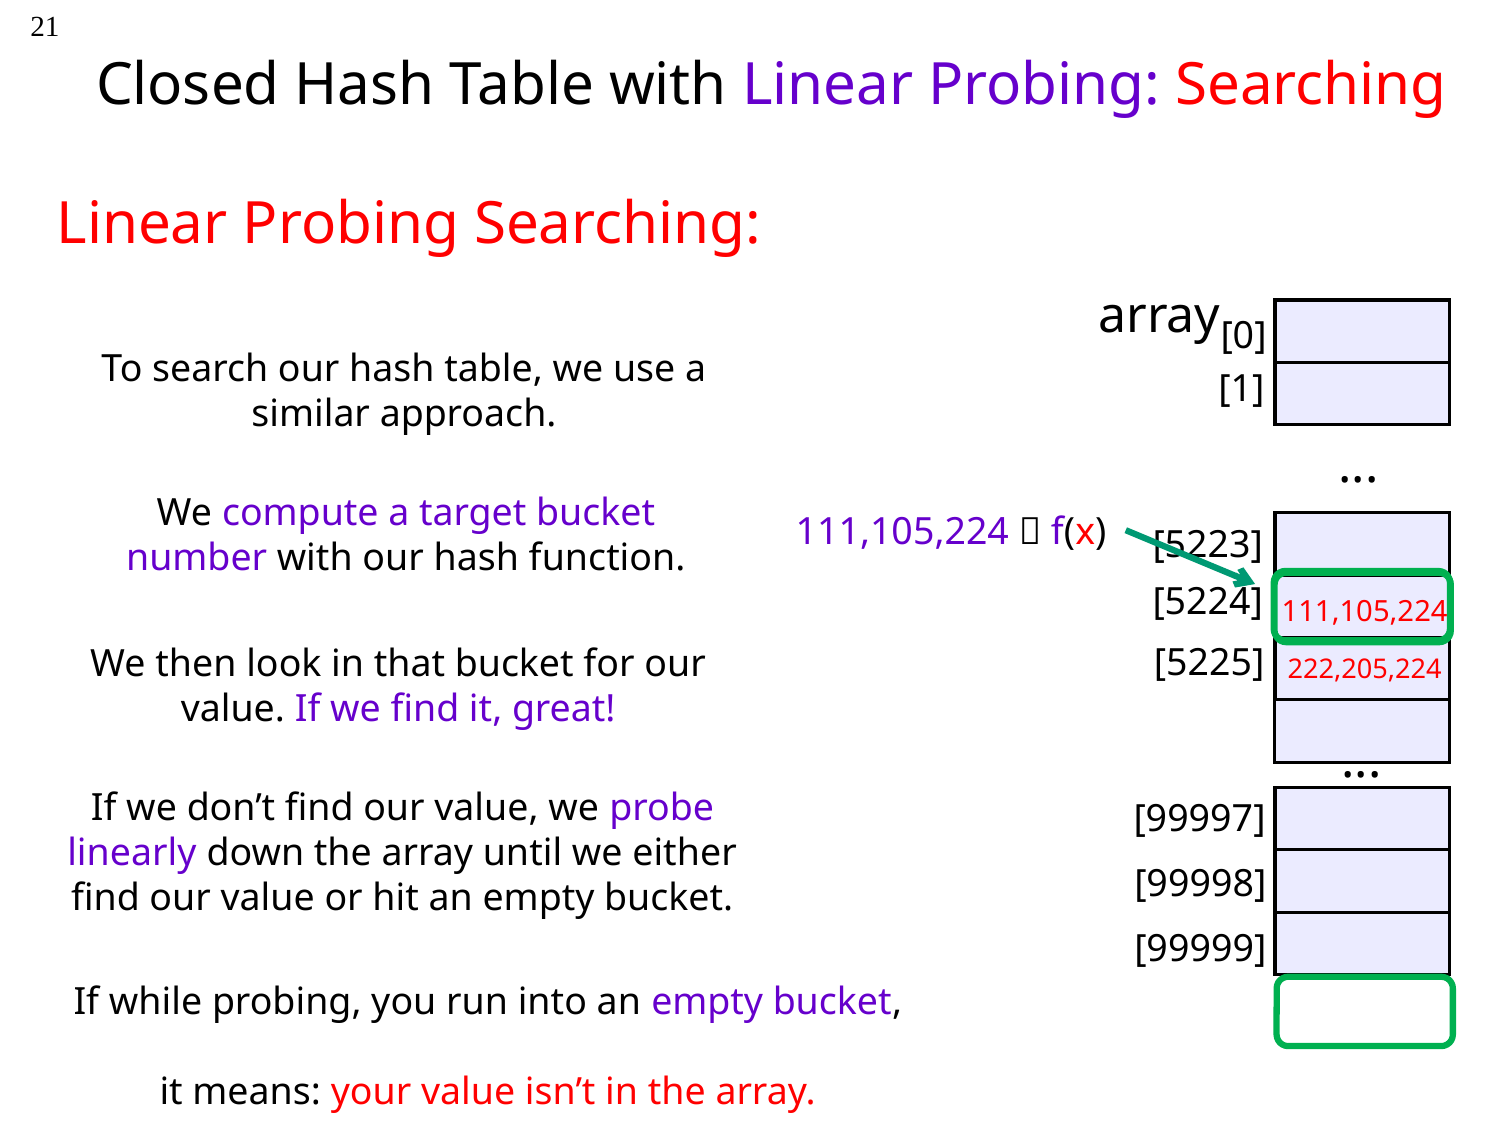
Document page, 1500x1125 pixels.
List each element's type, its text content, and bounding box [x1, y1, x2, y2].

text_box For instance, what if we want to be able to print out all students alphabetically by their name. [1267, 587, 1451, 644]
text_box Linear Probing Searching: [41, 177, 776, 263]
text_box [1077, 274, 1451, 977]
text_box We then look in that bucket for our value. If we find it, great! [53, 631, 743, 737]
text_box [1270, 584, 1460, 636]
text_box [766, 499, 1256, 585]
text_box [1276, 983, 1453, 1047]
text_box To search our hash table, we use a similar approach. [40, 336, 768, 441]
text_box We compute a target bucket number with our hash function. [68, 480, 744, 585]
title Closed Hash Table with Linear Probing: Searching [42, 0, 1500, 175]
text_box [1267, 644, 1463, 693]
slide_number 21 [0, 0, 42, 76]
text_box If while probing, you run into an empty bucket, it means: your value isn’t in the array. [56, 969, 920, 1120]
text_box If we don’t find our value, we probe linearly down the array until we either find our value or hit an empty bucket. [48, 775, 757, 926]
